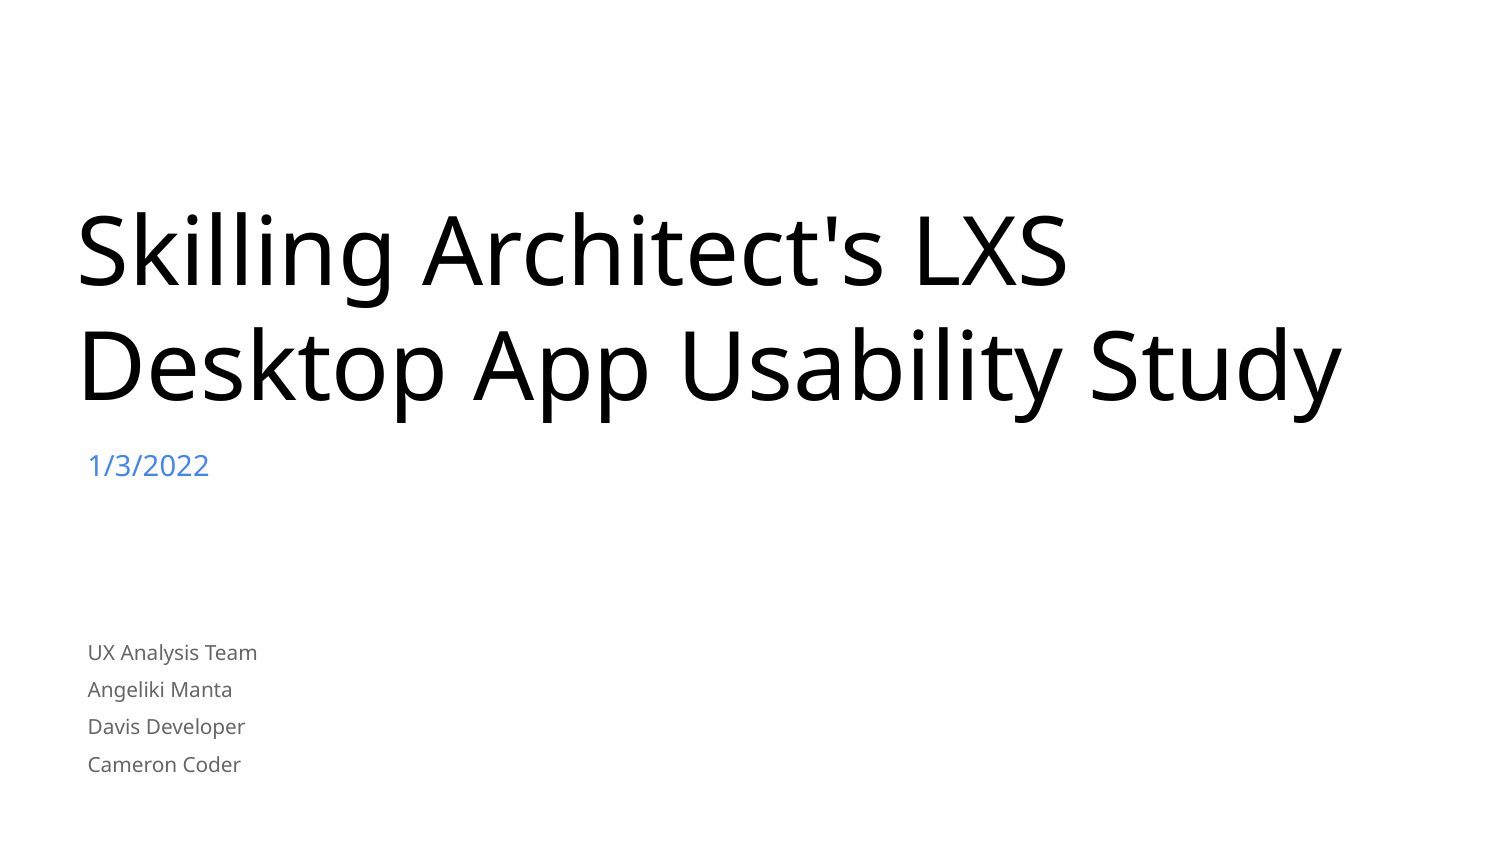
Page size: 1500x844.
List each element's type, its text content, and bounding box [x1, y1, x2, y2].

text_box 1/3/2022 [72, 410, 1397, 515]
text_box UX Analysis Team Angeliki Manta Davis Developer Cameron Coder [72, 611, 416, 781]
text_box Skilling Architect's LXS Desktop App Usability Study [61, 132, 1408, 478]
